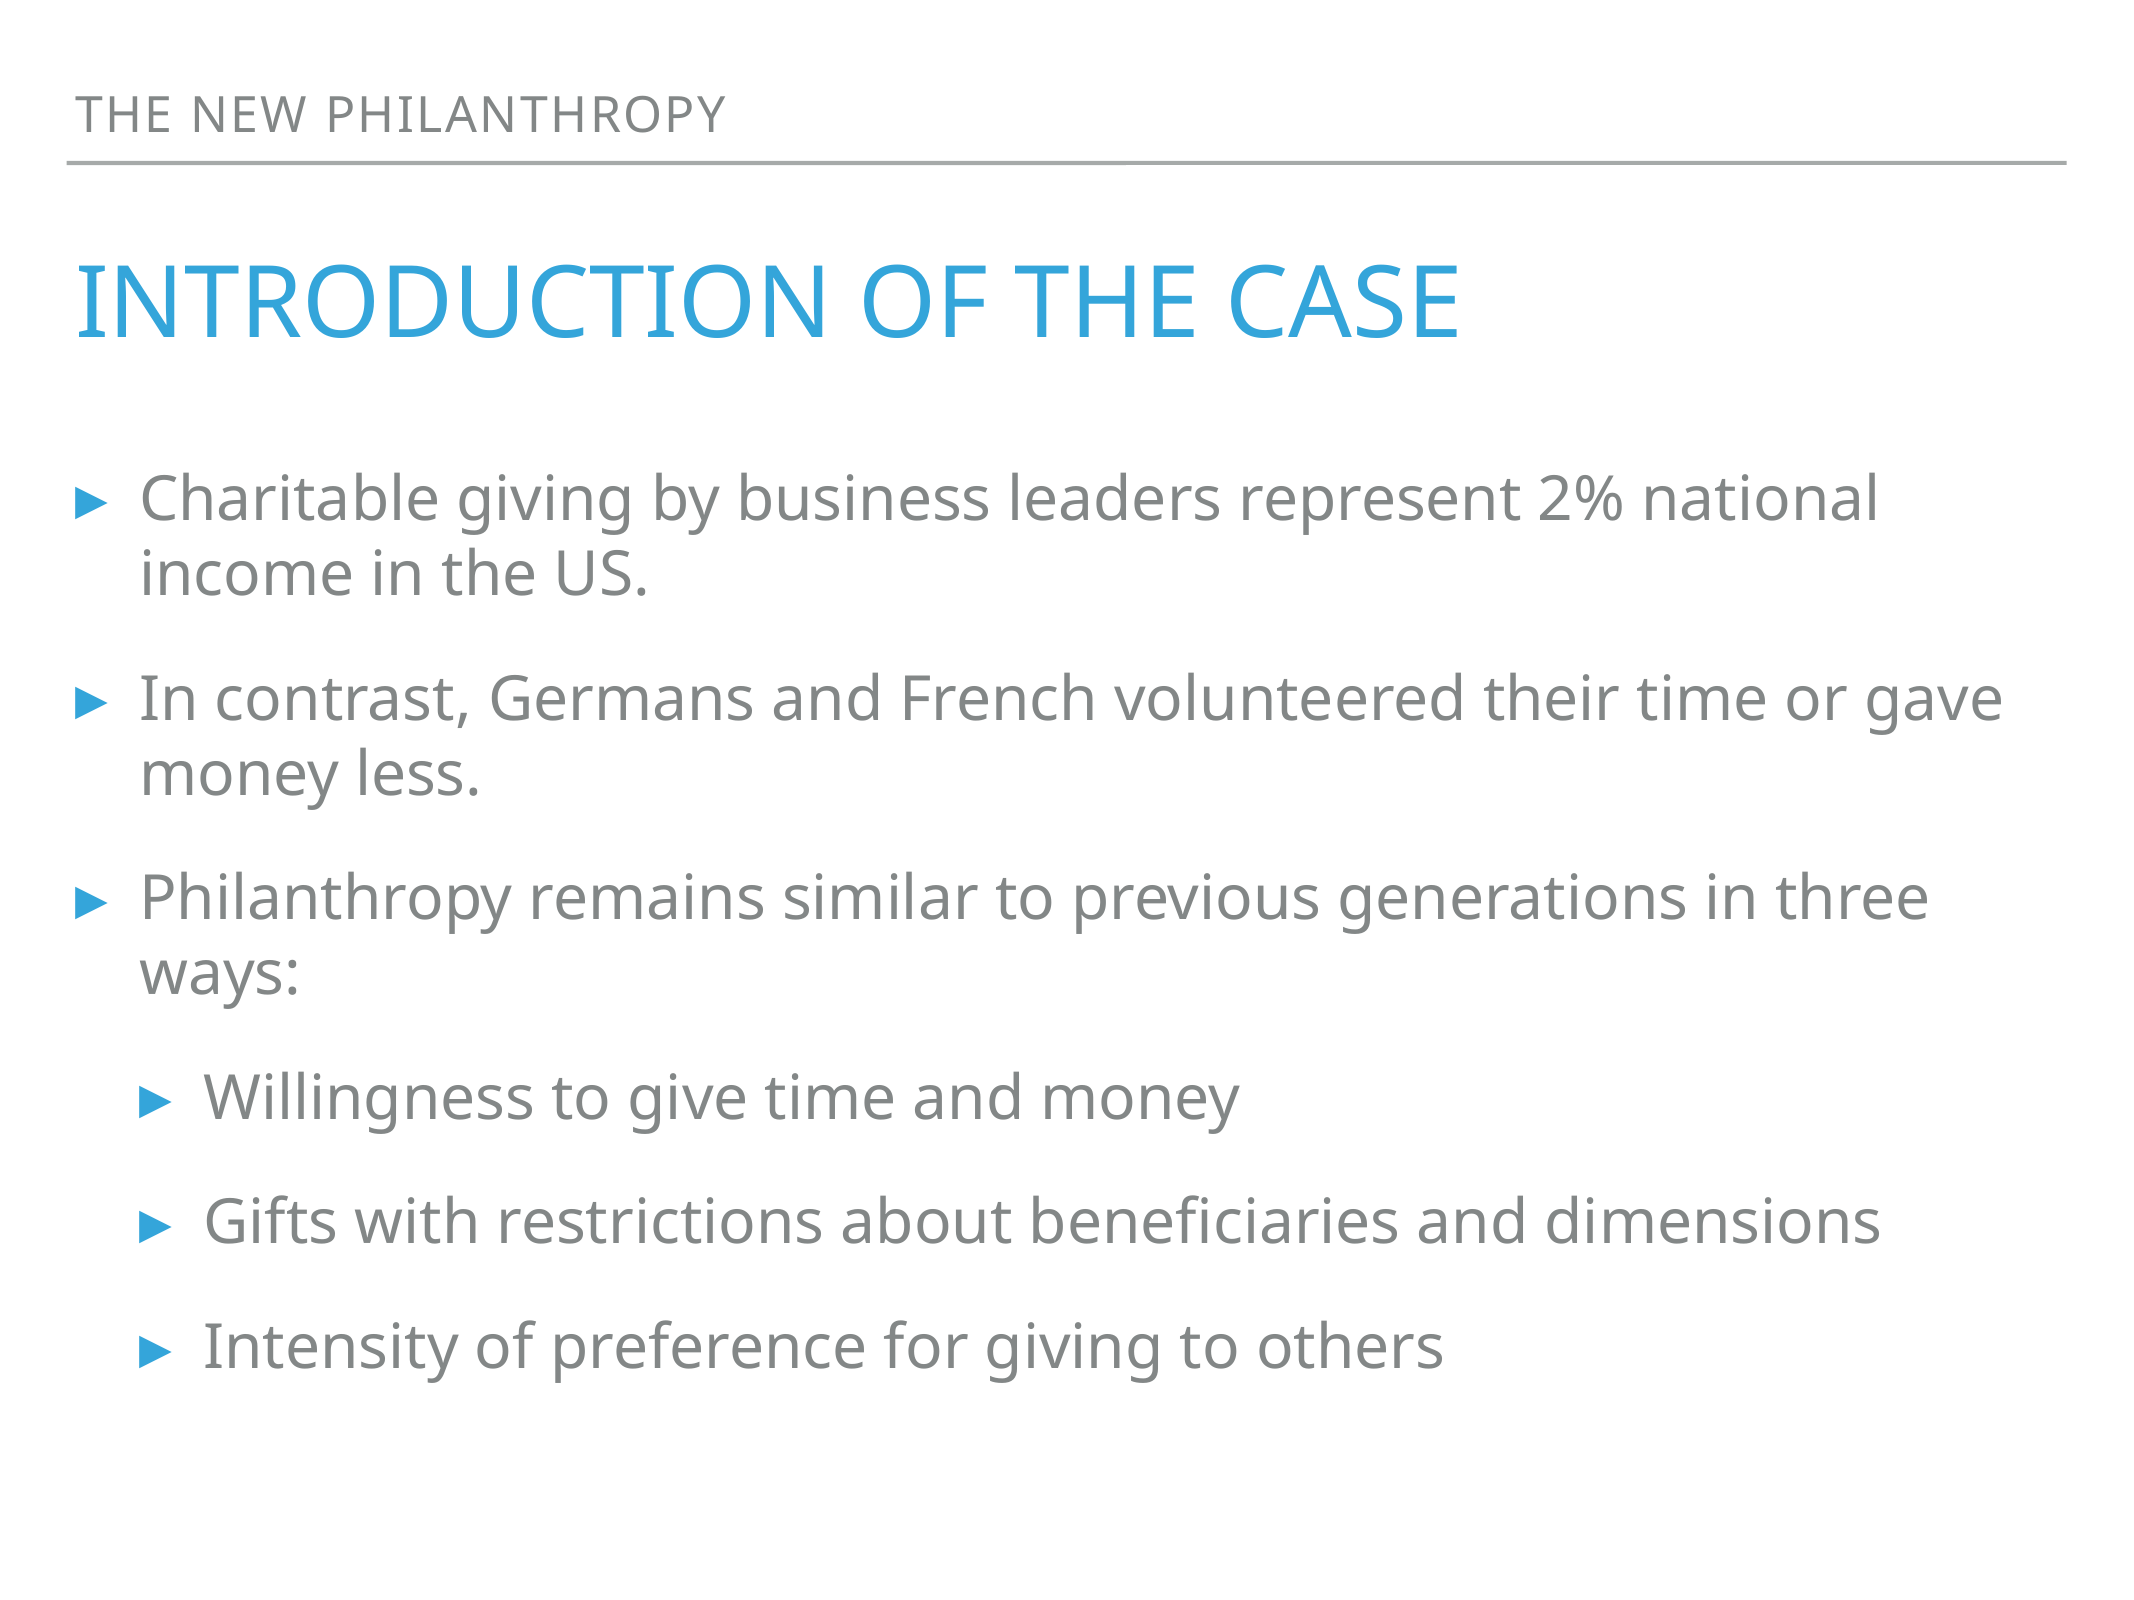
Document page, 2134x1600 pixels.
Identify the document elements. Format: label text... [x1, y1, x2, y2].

title Introduction of the case [66, 251, 2068, 372]
list The new philanthropy [66, 74, 1901, 151]
list Charitable giving by business leaders represent 2% national income in the US. In contrast, Germans and French volunteered their time or gave money less. Philanthropy remains similar to previous generations in three ways: Willingness to give time and money Gifts with restrictions about beneficiaries and dimensions Intensity of preference for giving to others [66, 449, 2068, 1453]
